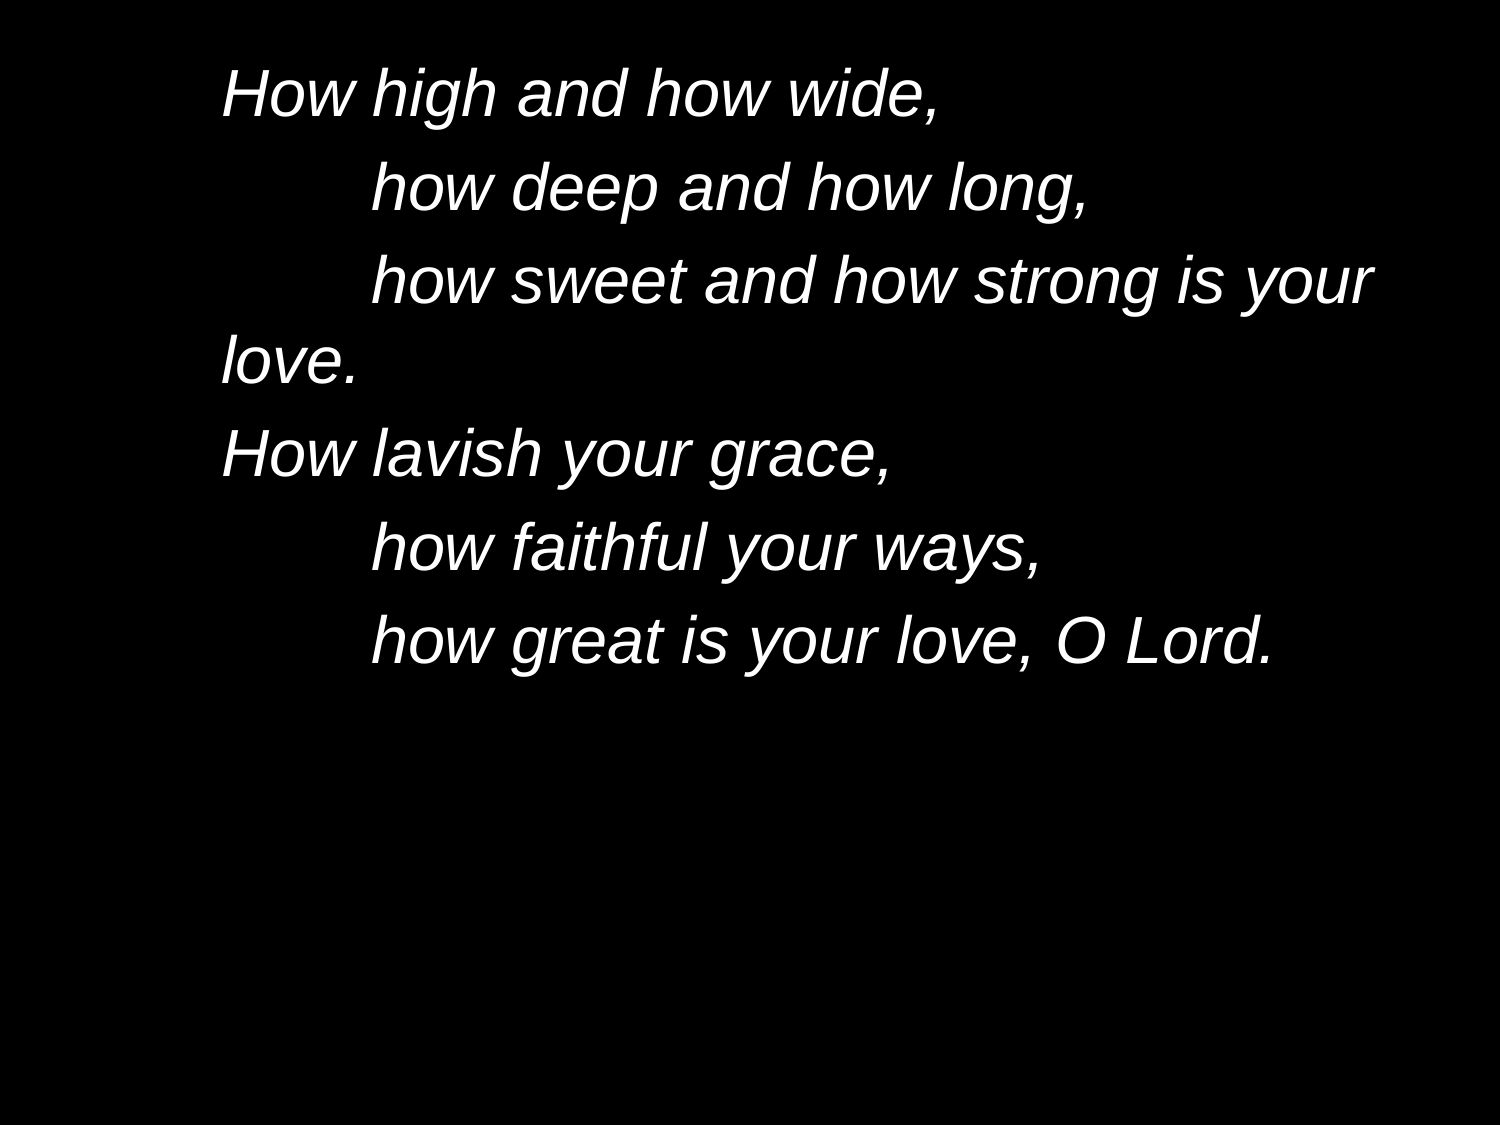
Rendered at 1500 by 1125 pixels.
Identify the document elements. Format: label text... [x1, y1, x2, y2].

list How high and how wide, how deep and how long, how sweet and how strong is your love. How lavish your grace, how faithful your ways, how great is your love, O Lord. [0, 42, 1500, 1047]
